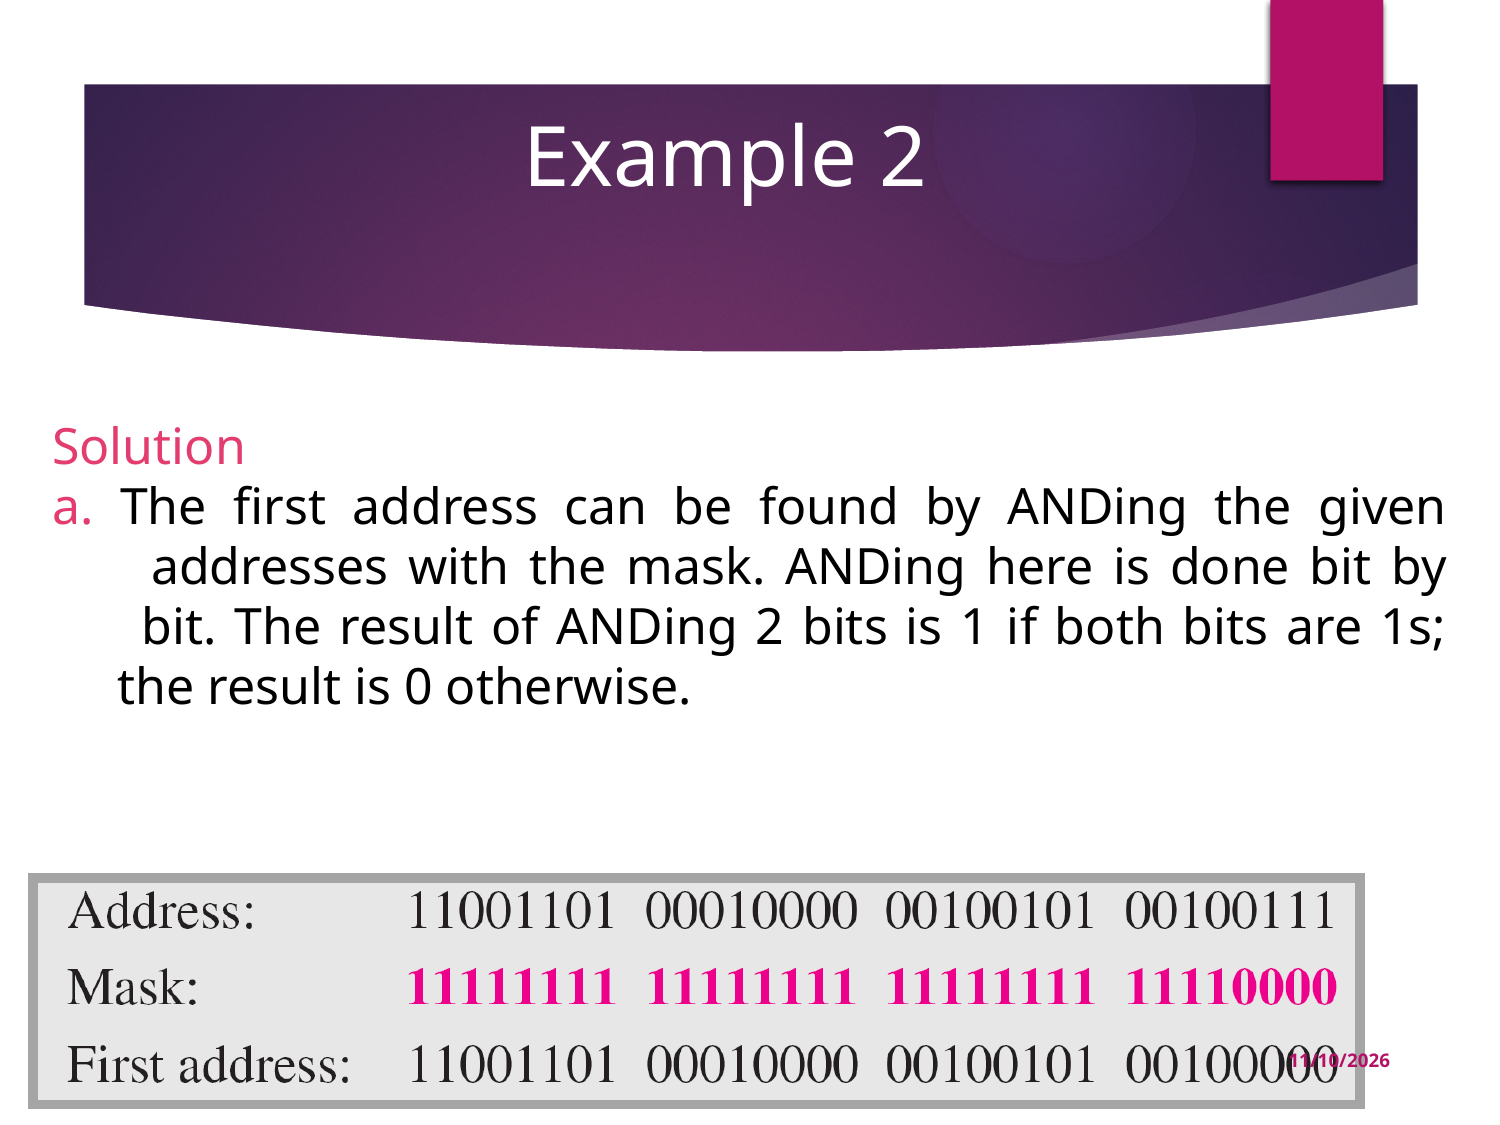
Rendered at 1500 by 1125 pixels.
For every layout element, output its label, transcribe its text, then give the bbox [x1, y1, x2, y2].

picture [37, 882, 1356, 1101]
text_box Example 2 [87, 96, 1363, 225]
text_box Solution a. The first address can be found by ANDing the given addresses with the mask. ANDing here is done bit by bit. The result of ANDing 2 bits is 1 if both bits are 1s; the result is 0 otherwise. [37, 406, 1463, 722]
slide_number 04-Jul-22 [1360, 1044, 1405, 1082]
